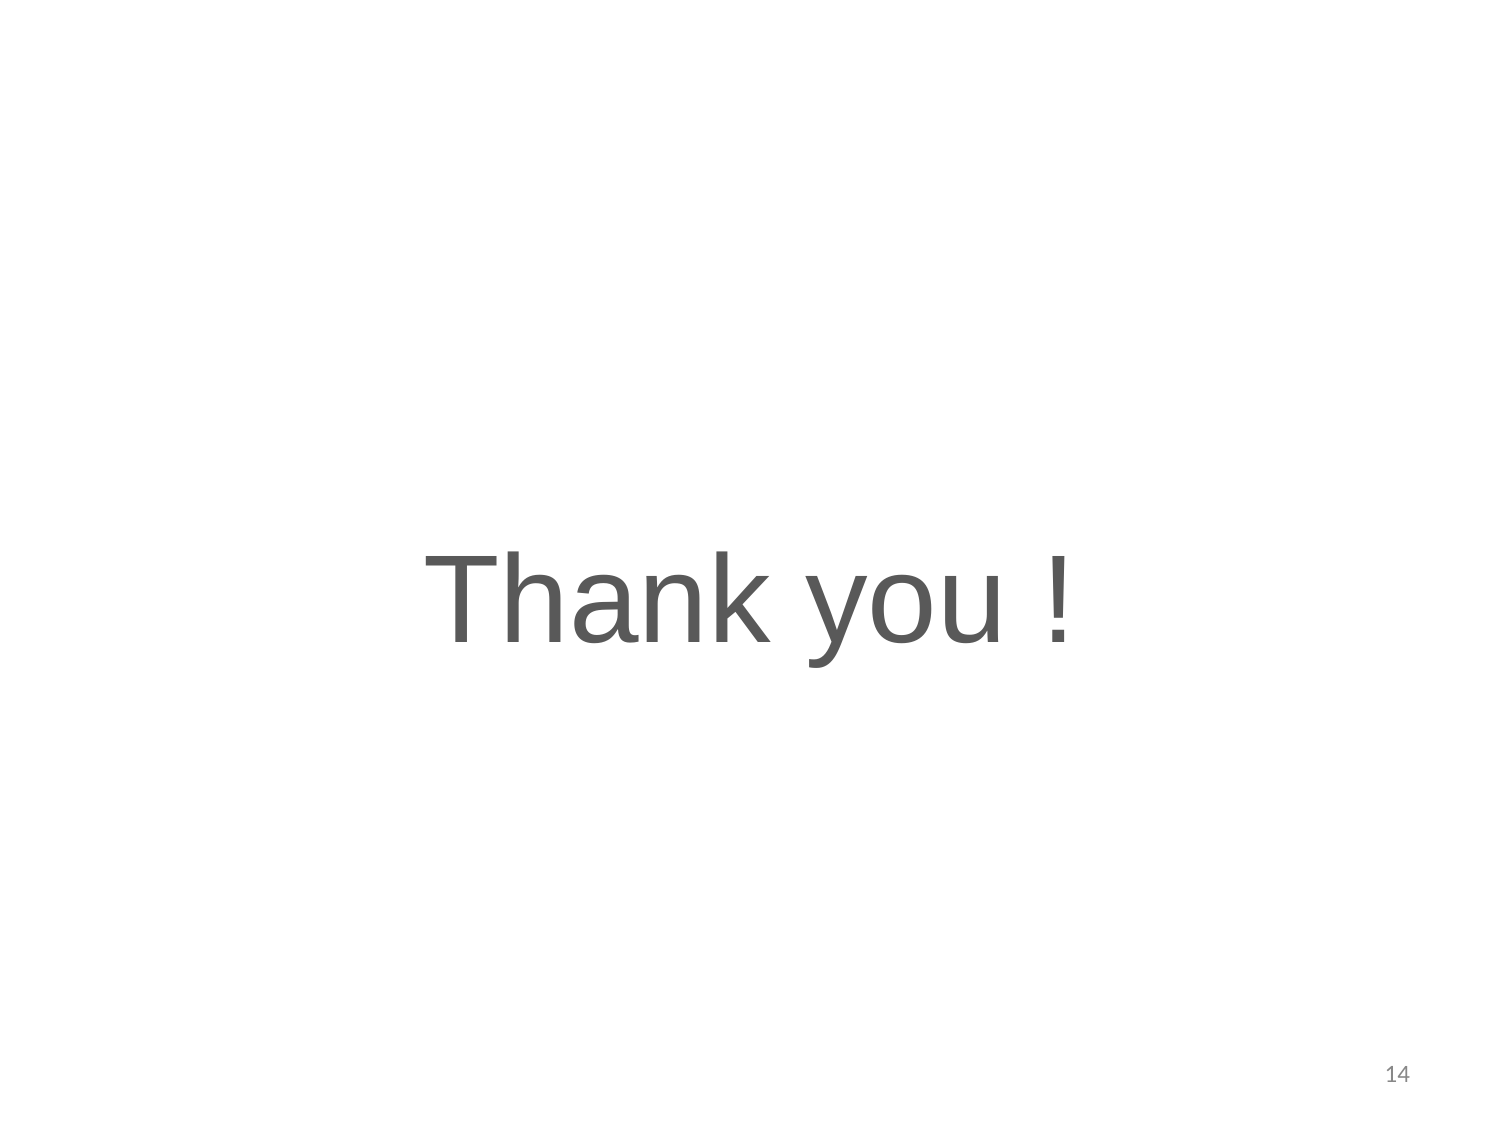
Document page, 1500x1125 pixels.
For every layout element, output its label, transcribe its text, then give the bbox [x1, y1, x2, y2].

list Thank you ! [75, 487, 1425, 1005]
slide_number ‹#› [1074, 1042, 1425, 1103]
